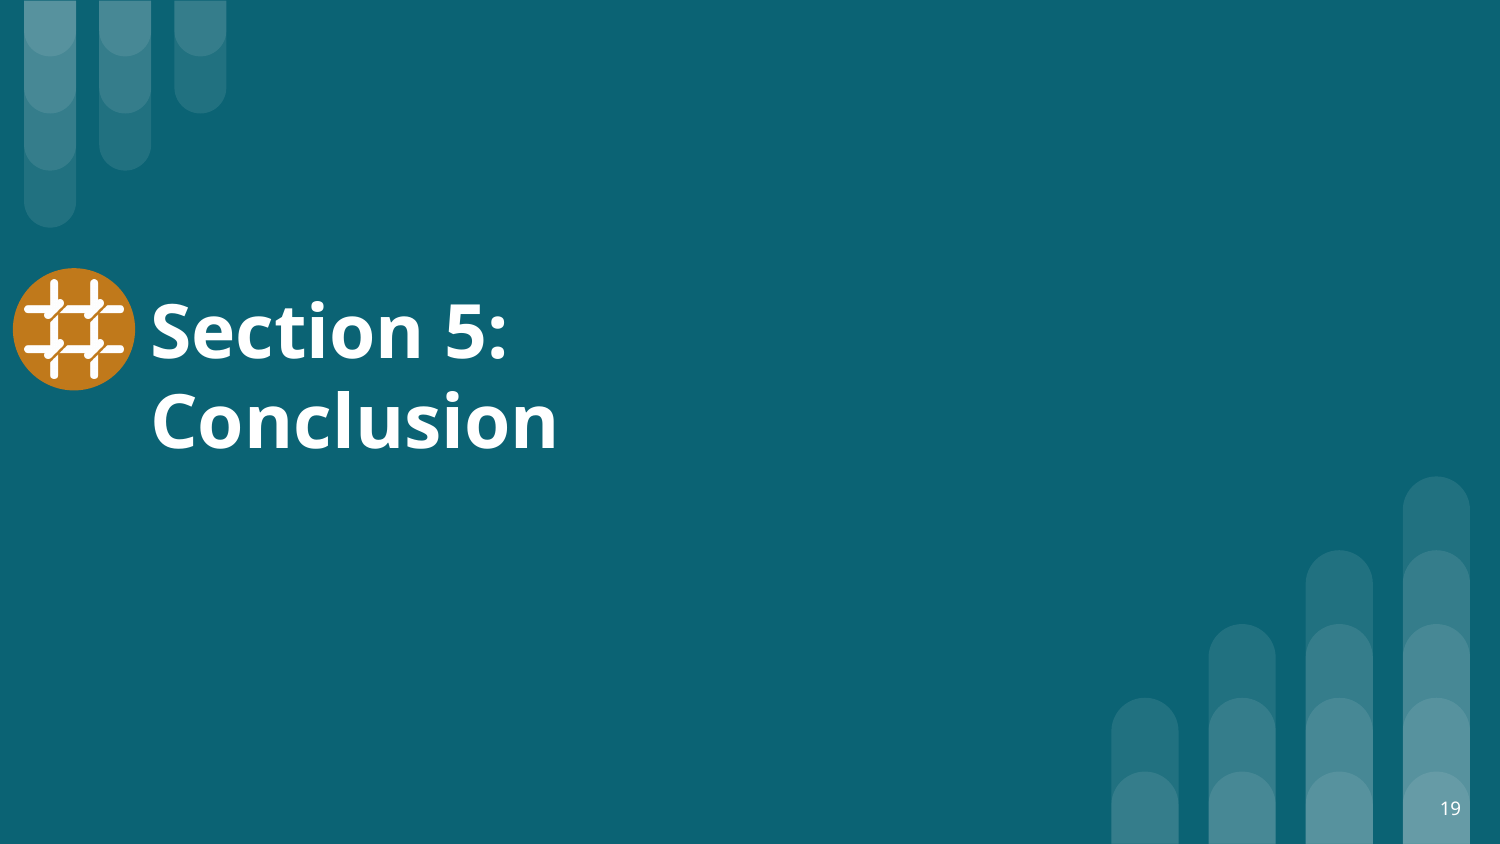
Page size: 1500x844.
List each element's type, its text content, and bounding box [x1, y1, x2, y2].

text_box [12, 267, 136, 391]
title Section 5: Conclusion [135, 268, 1097, 576]
slide_number ‹#› [1386, 777, 1477, 842]
